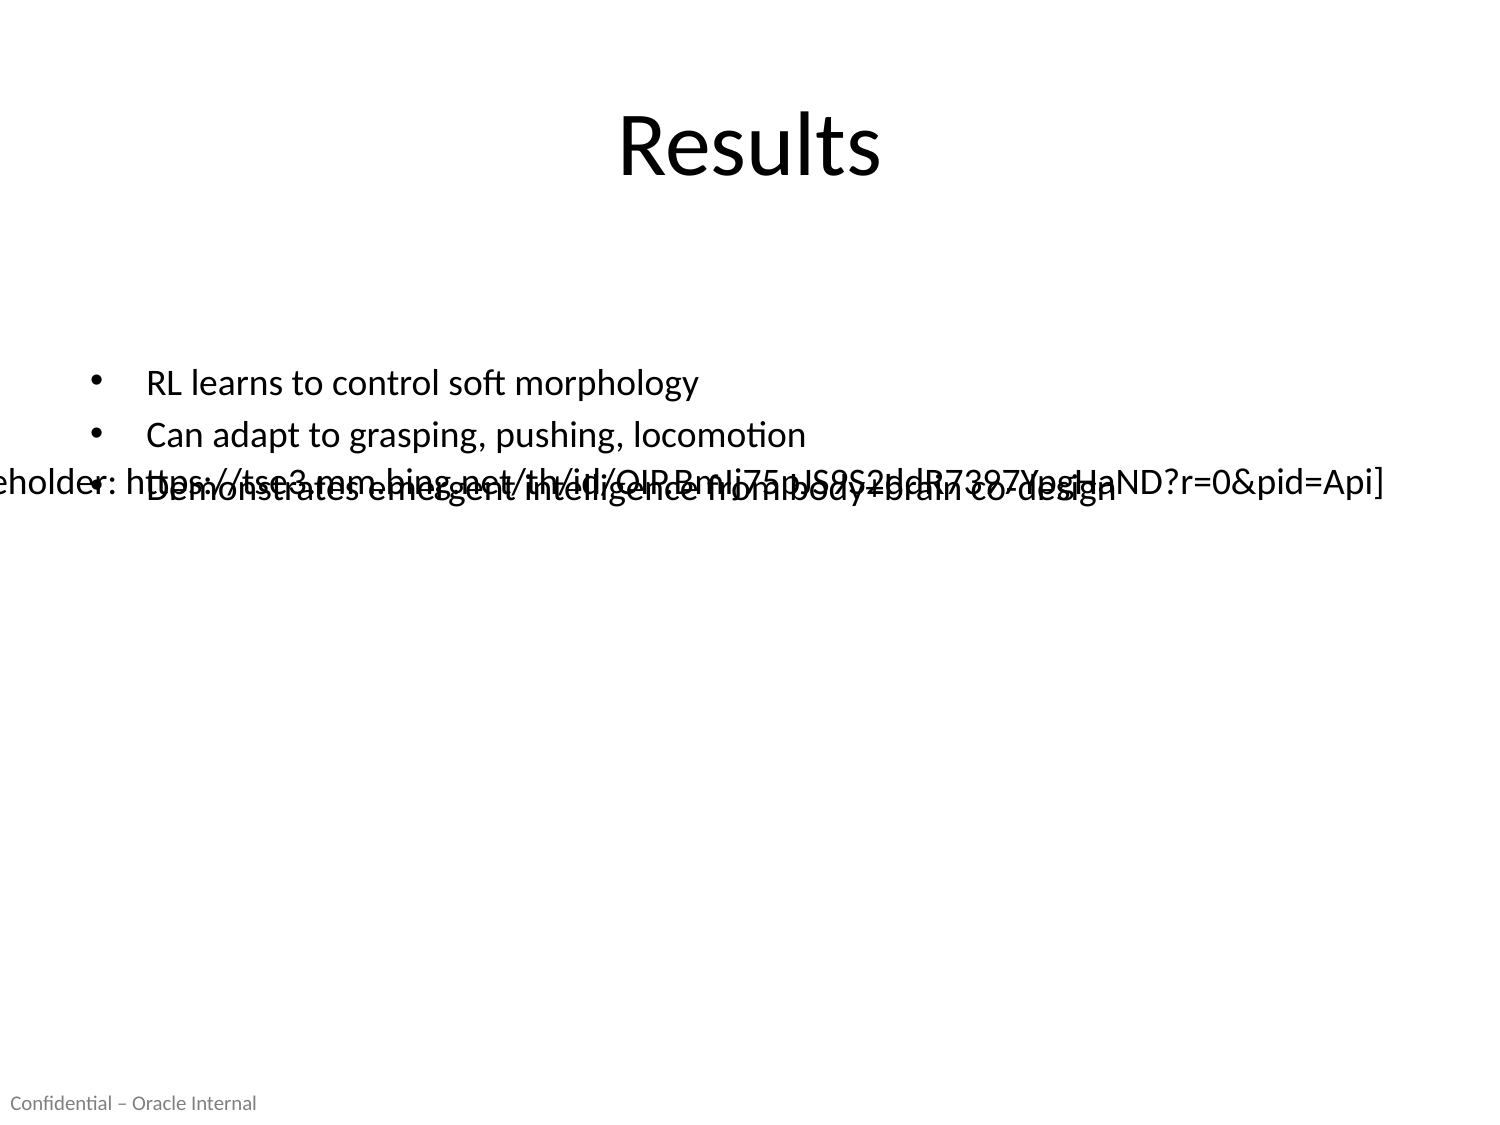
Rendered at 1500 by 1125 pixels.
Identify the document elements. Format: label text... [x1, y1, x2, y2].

title Results [75, 45, 1425, 233]
list RL learns to control soft morphology Can adapt to grasping, pushing, locomotion Demonstrates emergent intelligence from body+brain co-design [75, 262, 1425, 1005]
text_box [Image placeholder: https://tse3.mm.bing.net/th/id/OIP.BmIj75pJS9S2ddR7397YpgHaND?r=0&pid=Api] [0, 449, 1401, 510]
